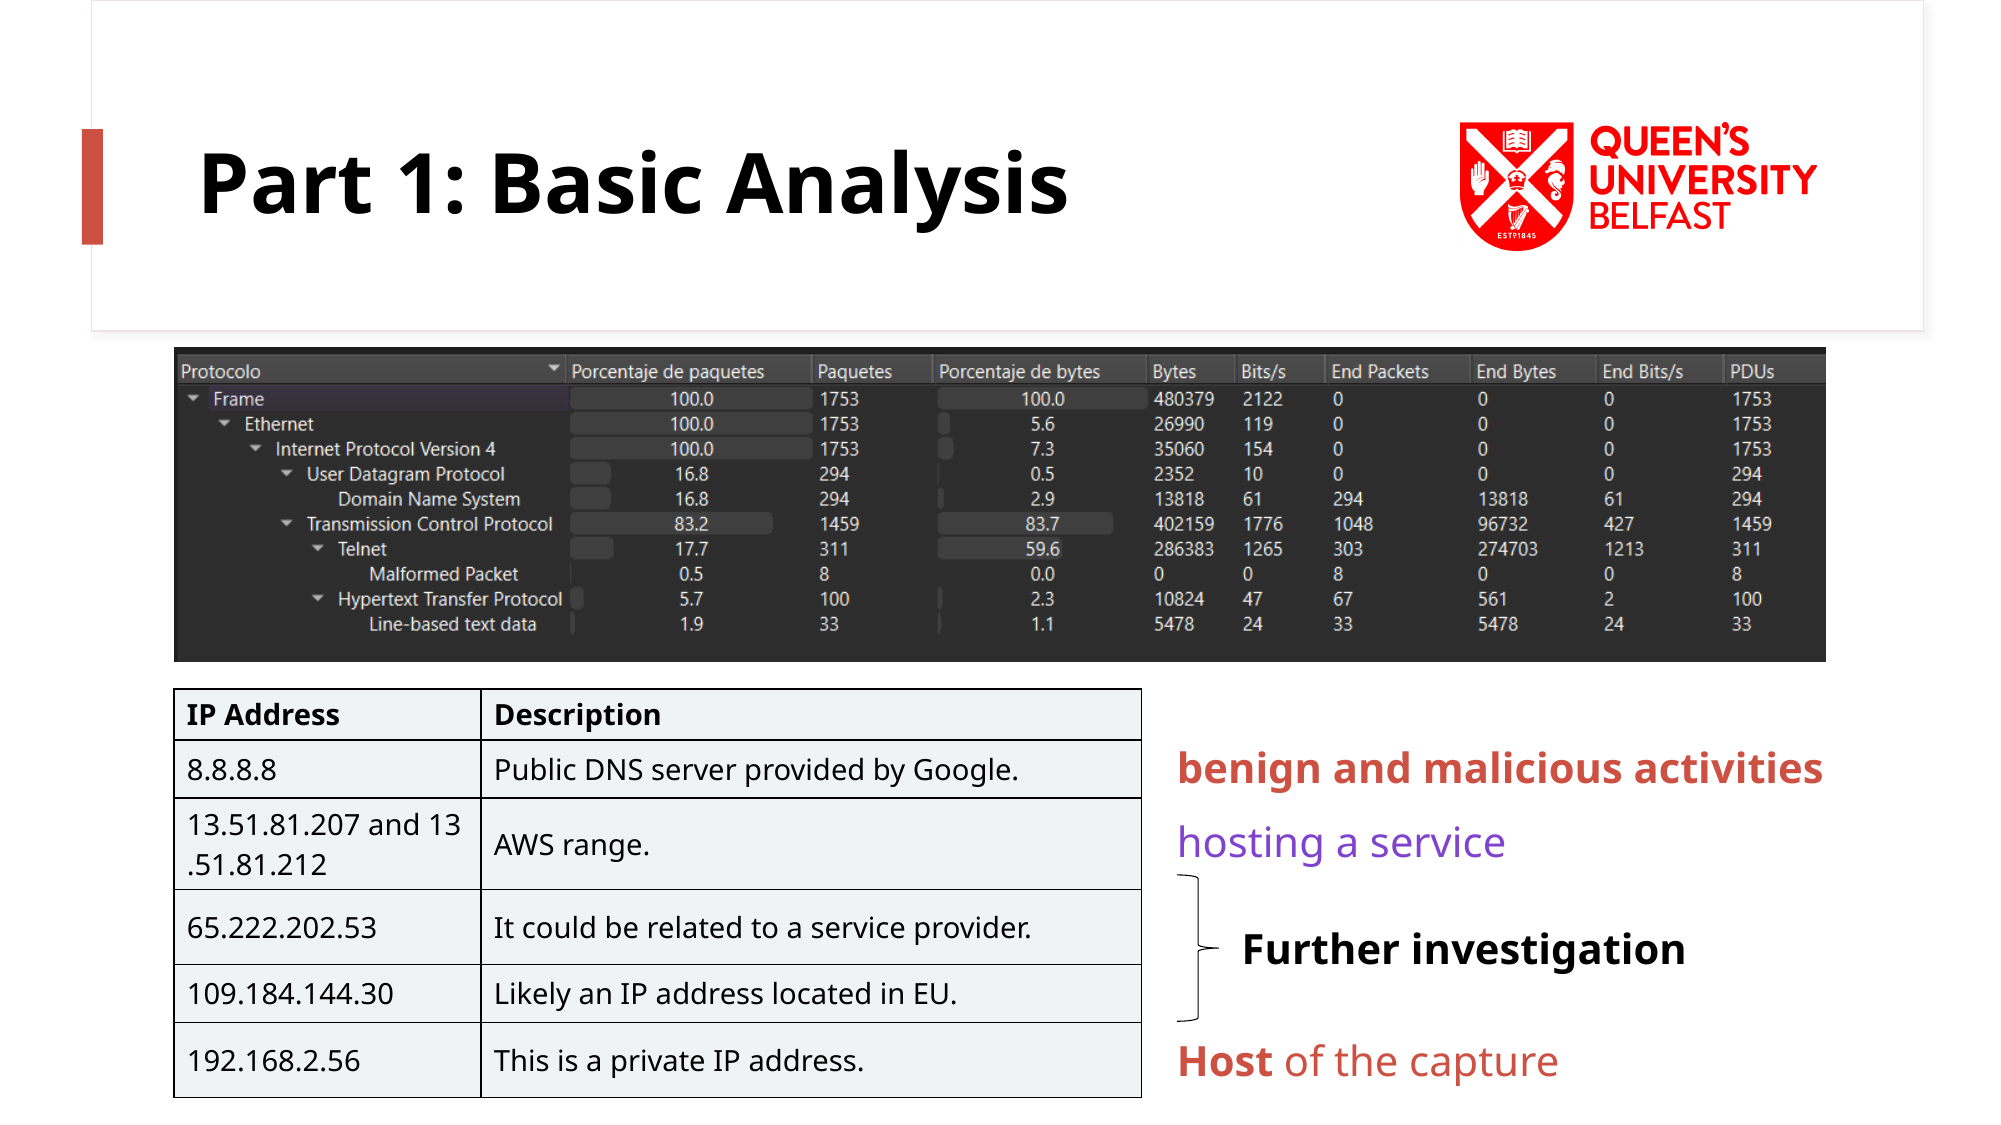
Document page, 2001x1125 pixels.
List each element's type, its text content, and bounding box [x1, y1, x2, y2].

table_cell 65.222.202.53 [175, 890, 480, 964]
table_cell It could be related to a service provider. [482, 890, 1141, 964]
table_cell This is a private IP address. [482, 1023, 1141, 1097]
table_cell 192.168.2.56 [175, 1023, 480, 1097]
table_header Description [482, 690, 1141, 739]
text_box Further investigation [1241, 922, 2000, 974]
text_box hosting a service [1176, 815, 1555, 867]
table_cell 8.8.8.8 [175, 741, 480, 797]
table_cell Public DNS server provided by Google. [482, 741, 1141, 797]
table_cell 13.51.81.207 and 13.51.81.212 [175, 799, 480, 889]
title Part 1: Basic Analysis [183, 90, 1851, 284]
table_cell AWS range. [482, 799, 1141, 889]
picture [174, 347, 1826, 662]
table_header IP Address [175, 690, 480, 739]
table_cell Likely an IP address located in EU. [482, 965, 1141, 1022]
text_box benign and malicious activities [1176, 741, 2000, 792]
table_cell 109.184.144.30 [175, 965, 480, 1022]
text_box Host of the capture [1176, 1035, 2000, 1086]
text_box [1176, 874, 1220, 1022]
